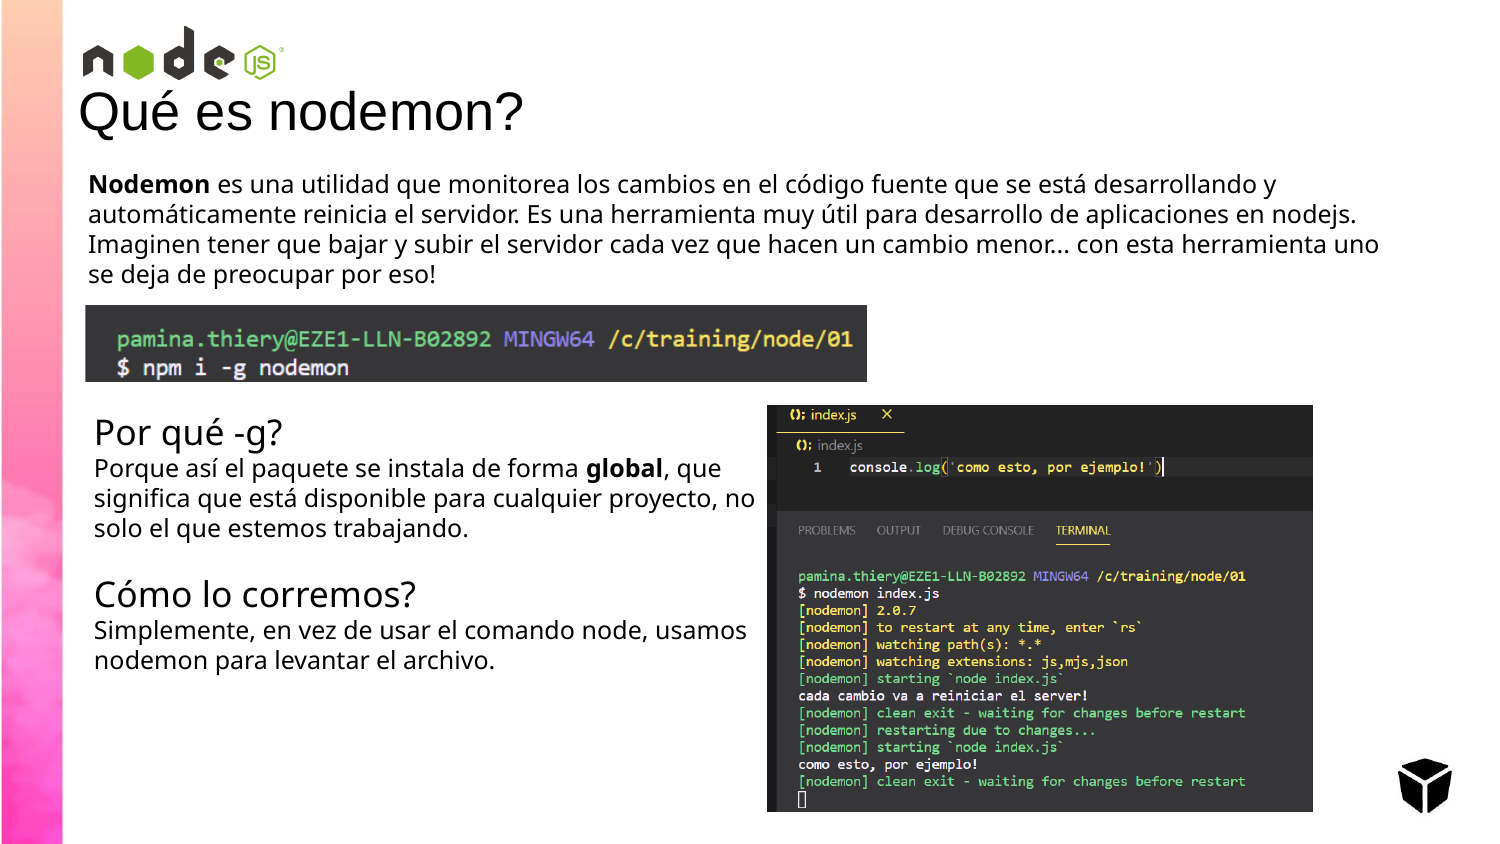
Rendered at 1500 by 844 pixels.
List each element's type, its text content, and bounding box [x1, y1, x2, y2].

title Qué es nodemon? [63, 52, 1437, 166]
text_box Nodemon es una utilidad que monitorea los cambios en el código fuente que se está desarrollando y automáticamente reinicia el servidor. Es una herramienta muy útil para desarrollo de aplicaciones en nodejs. Imaginen tener que bajar y subir el servidor cada vez que hacen un cambio menor... con esta herramienta uno se deja de preocupar por eso! [73, 153, 1427, 424]
text_box Por qué -g? Porque así el paquete se instala de forma global, que significa que está disponible para cualquier proyecto, no solo el que estemos trabajando. Cómo lo corremos? Simplemente, en vez de usar el comando node, usamos nodemon para levantar el archivo. [78, 394, 783, 690]
picture [0, 0, 1500, 844]
